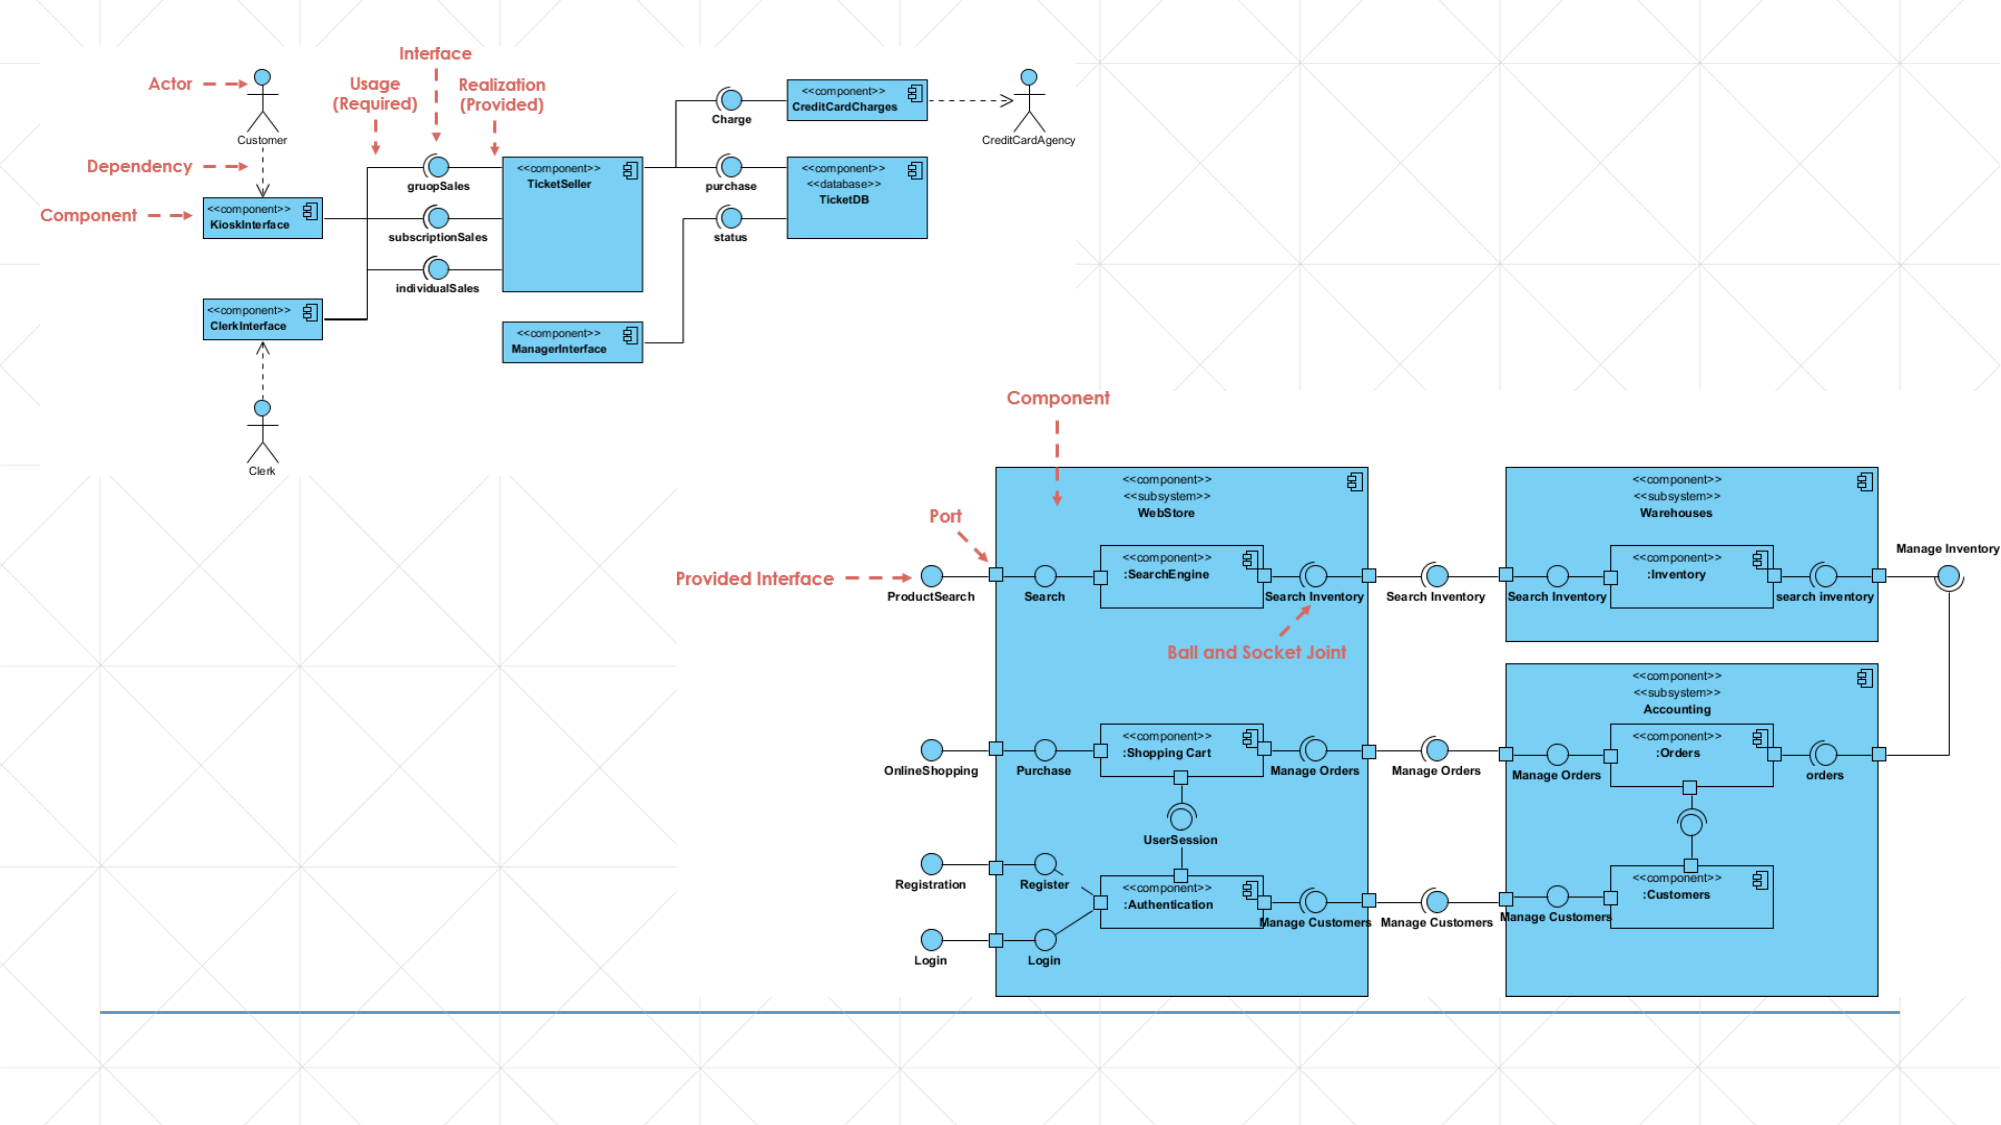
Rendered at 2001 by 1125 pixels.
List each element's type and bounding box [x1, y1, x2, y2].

picture [40, 47, 2000, 997]
